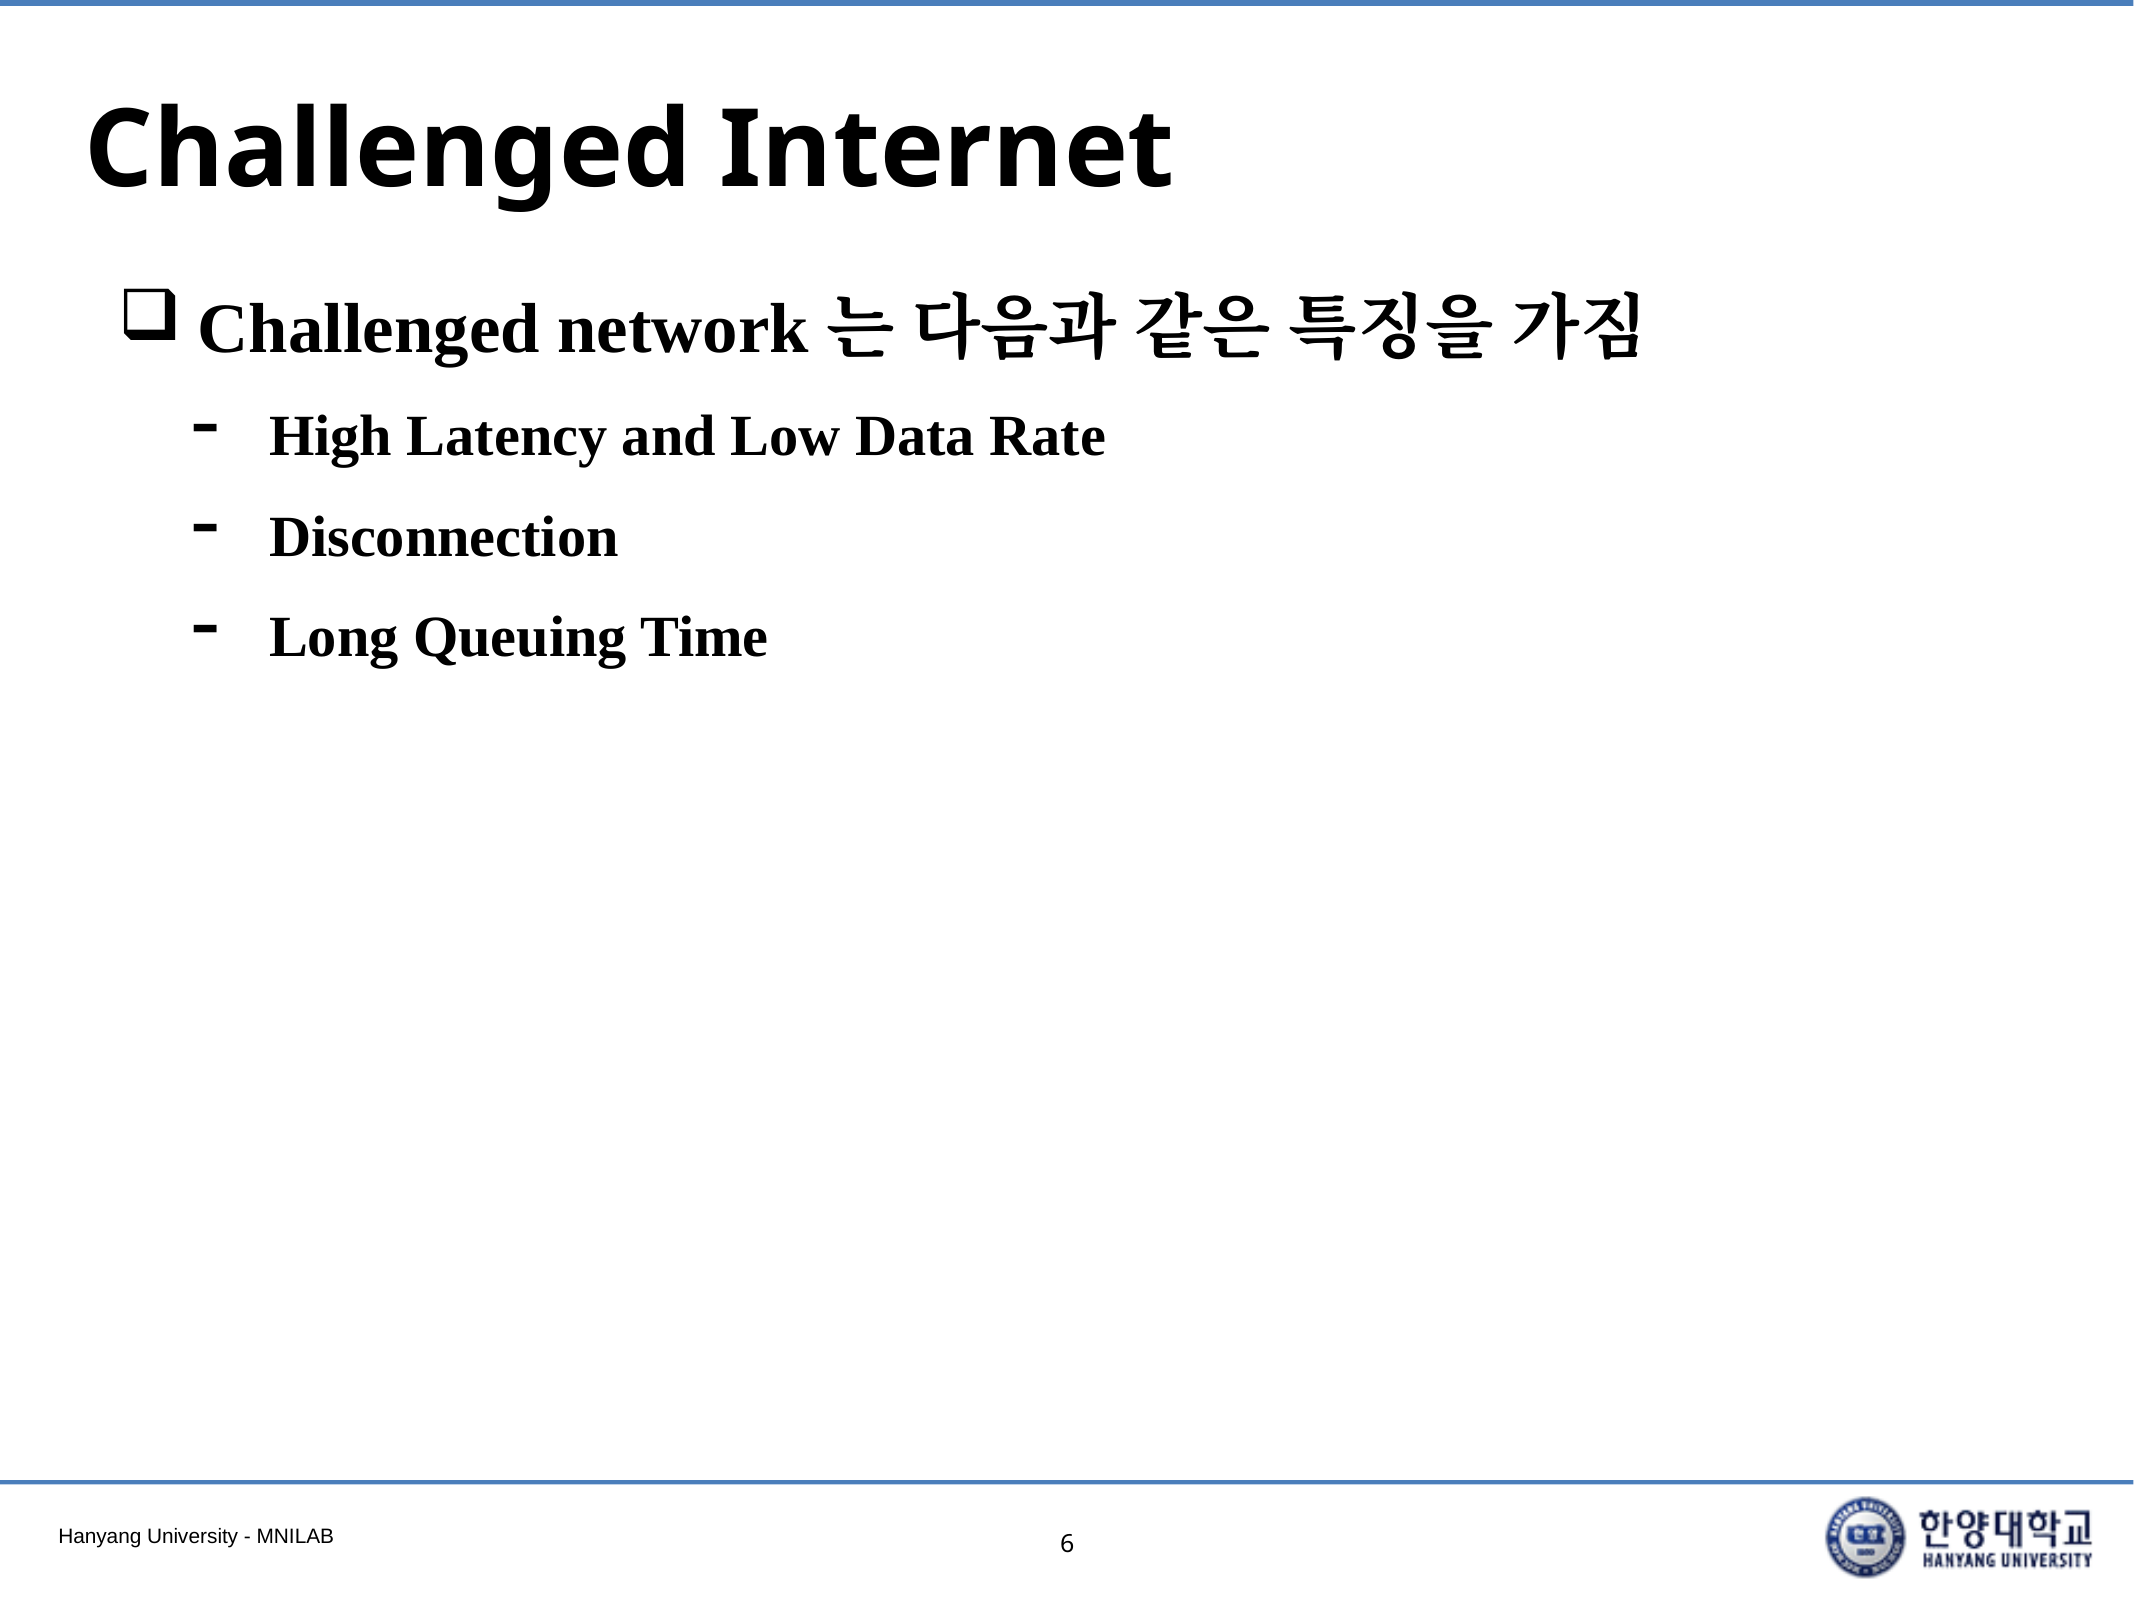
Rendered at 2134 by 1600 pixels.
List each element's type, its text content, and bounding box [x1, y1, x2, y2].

slide_number 6 [1037, 1518, 1098, 1567]
list Challenged network는 다음과 같은 특징을 가짐 High Latency and Low Data Rate Disconnection Long Queuing Time [109, 255, 2113, 1501]
picture [1797, 1495, 2128, 1581]
title Challenged Internet [75, 41, 2058, 245]
